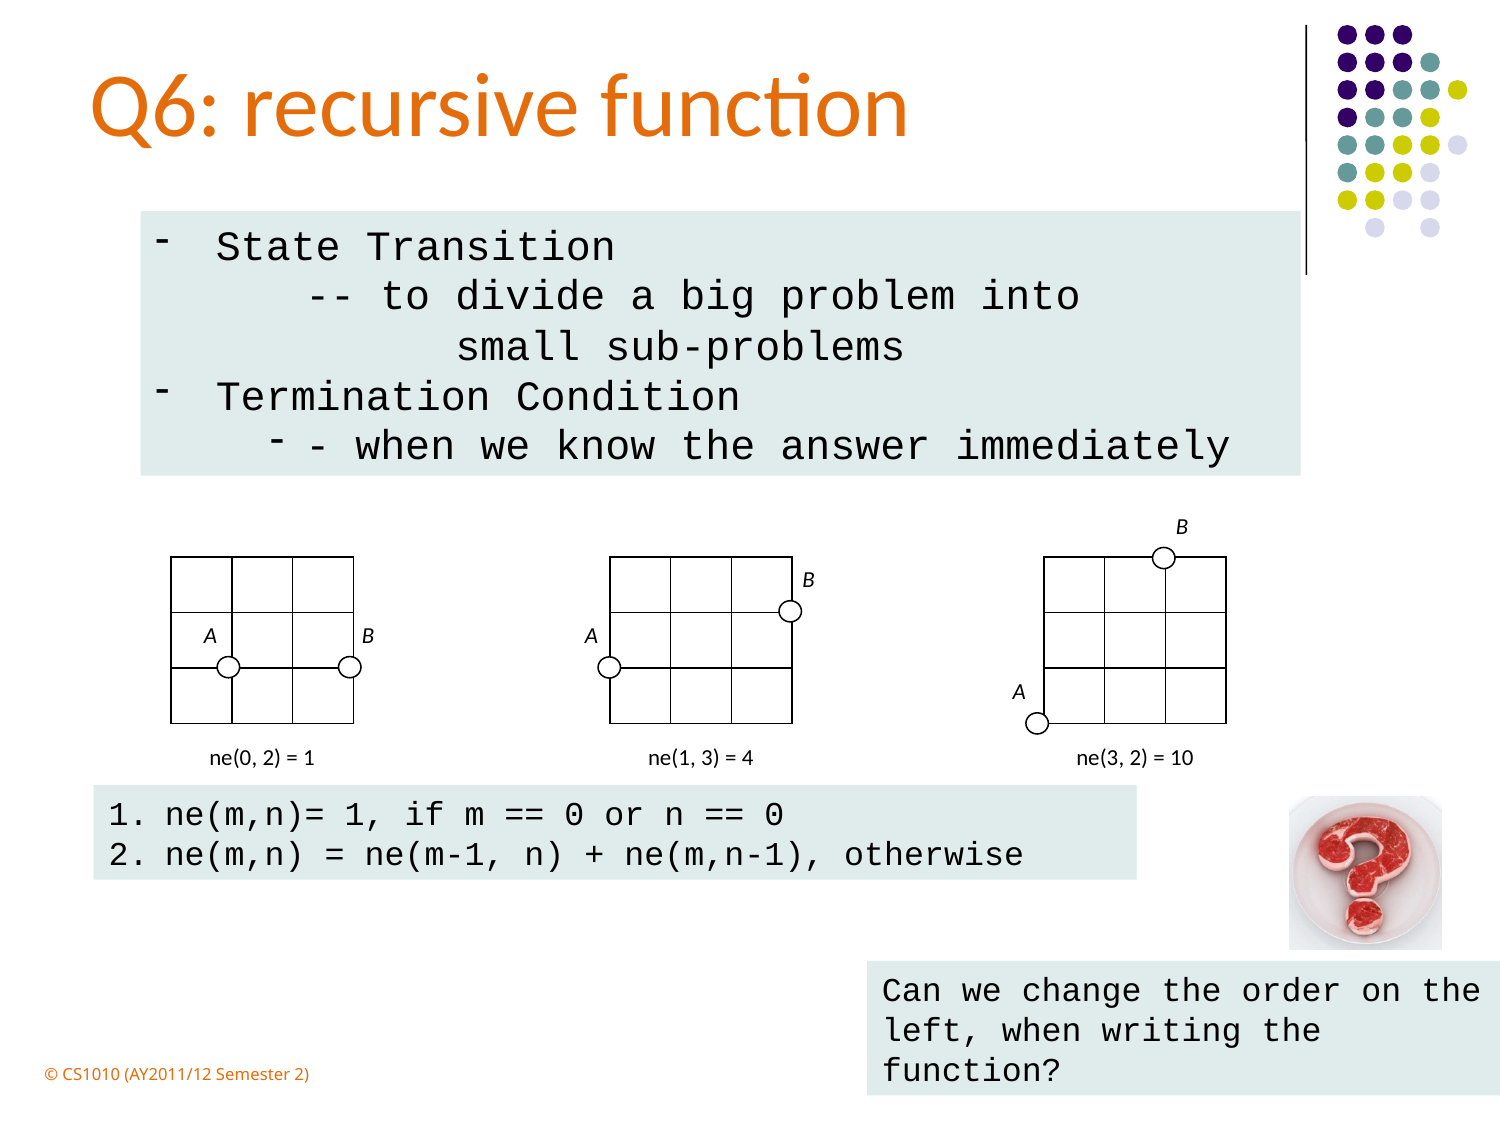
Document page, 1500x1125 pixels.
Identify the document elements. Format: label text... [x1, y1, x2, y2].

text_box State Transition -- to divide a big problem into small sub-problems Termination Condition - when we know the answer immediately [140, 210, 1301, 476]
picture [1288, 796, 1442, 950]
text_box ne(m,n)= 1, if m == 0 or n == 0 ne(m,n) = ne(m-1, n) + ne(m,n-1), otherwise [93, 785, 1137, 880]
footer © CS1010 (AY2011/12 Semester 2) [29, 1055, 442, 1125]
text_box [152, 503, 1266, 800]
text_box Can we change the order on the left, when writing the function? [867, 960, 1500, 1096]
text_box Q6: recursive function [74, 37, 1425, 167]
